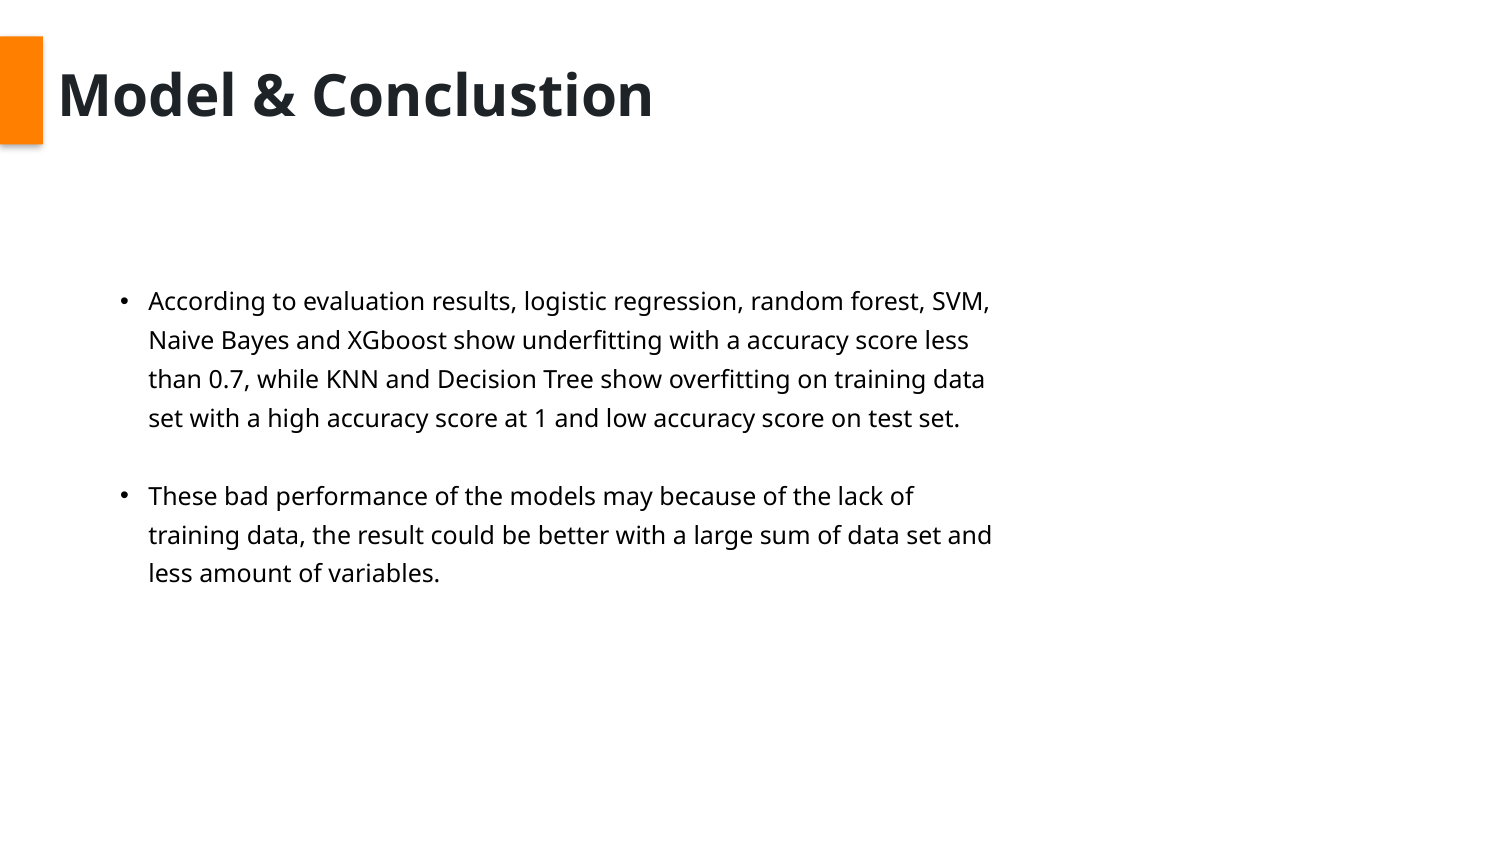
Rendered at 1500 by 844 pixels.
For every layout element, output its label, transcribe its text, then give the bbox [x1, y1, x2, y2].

text_box According to evaluation results, logistic regression, random forest, SVM, Naive Bayes and XGboost show underfitting with a accuracy score less than 0.7, while KNN and Decision Tree show overfitting on training data set with a high accuracy score at 1 and low accuracy score on test set. These bad performance of the models may because of the lack of training data, the result could be better with a large sum of data set and less amount of variables. [105, 269, 1026, 596]
text_box [0, 36, 44, 145]
text_box Model & Conclustion [42, 44, 812, 136]
